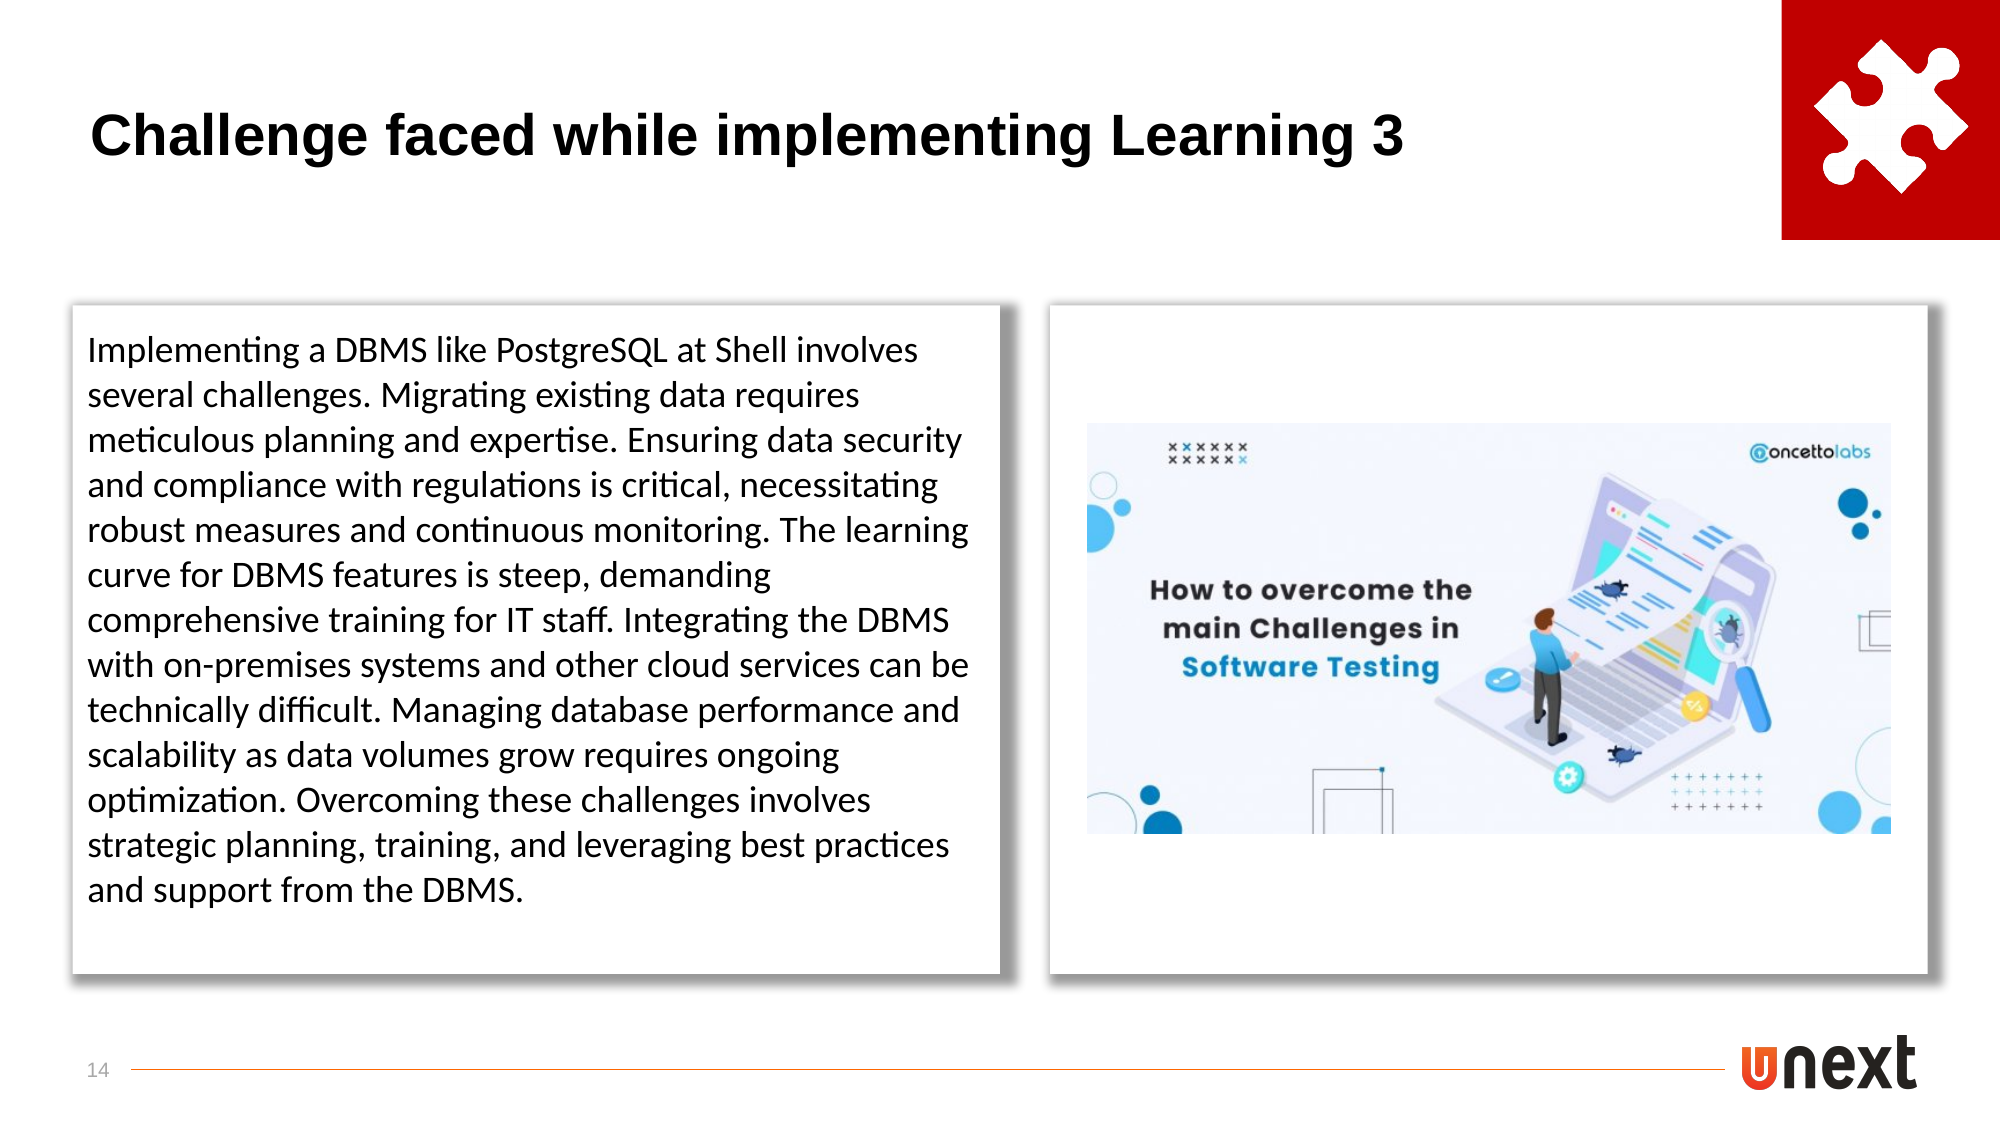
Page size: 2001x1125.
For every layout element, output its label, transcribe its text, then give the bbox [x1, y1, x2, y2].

text_box [1781, 0, 2000, 241]
picture [1742, 1035, 1917, 1090]
title Challenge faced while implementing Learning 3 [76, 78, 1798, 196]
picture [1087, 423, 1891, 834]
slide_number 14 [48, 1047, 110, 1091]
text_box [1050, 305, 1928, 974]
text_box Implementing a DBMS like PostgreSQL at Shell involves several challenges. Migrating existing data requires meticulous planning and expertise. Ensuring data security and compliance with regulations is critical, necessitating robust measures and continuous monitoring. The learning curve for DBMS features is steep, demanding comprehensive training for IT staff. Integrating the DBMS with on-premises systems and other cloud services can be technically difficult. Managing database performance and scalability as data volumes grow requires ongoing optimization. Overcoming these challenges involves strategic planning, training, and leveraging best practices and support from the DBMS. [72, 305, 1000, 974]
picture [1798, 27, 1984, 213]
